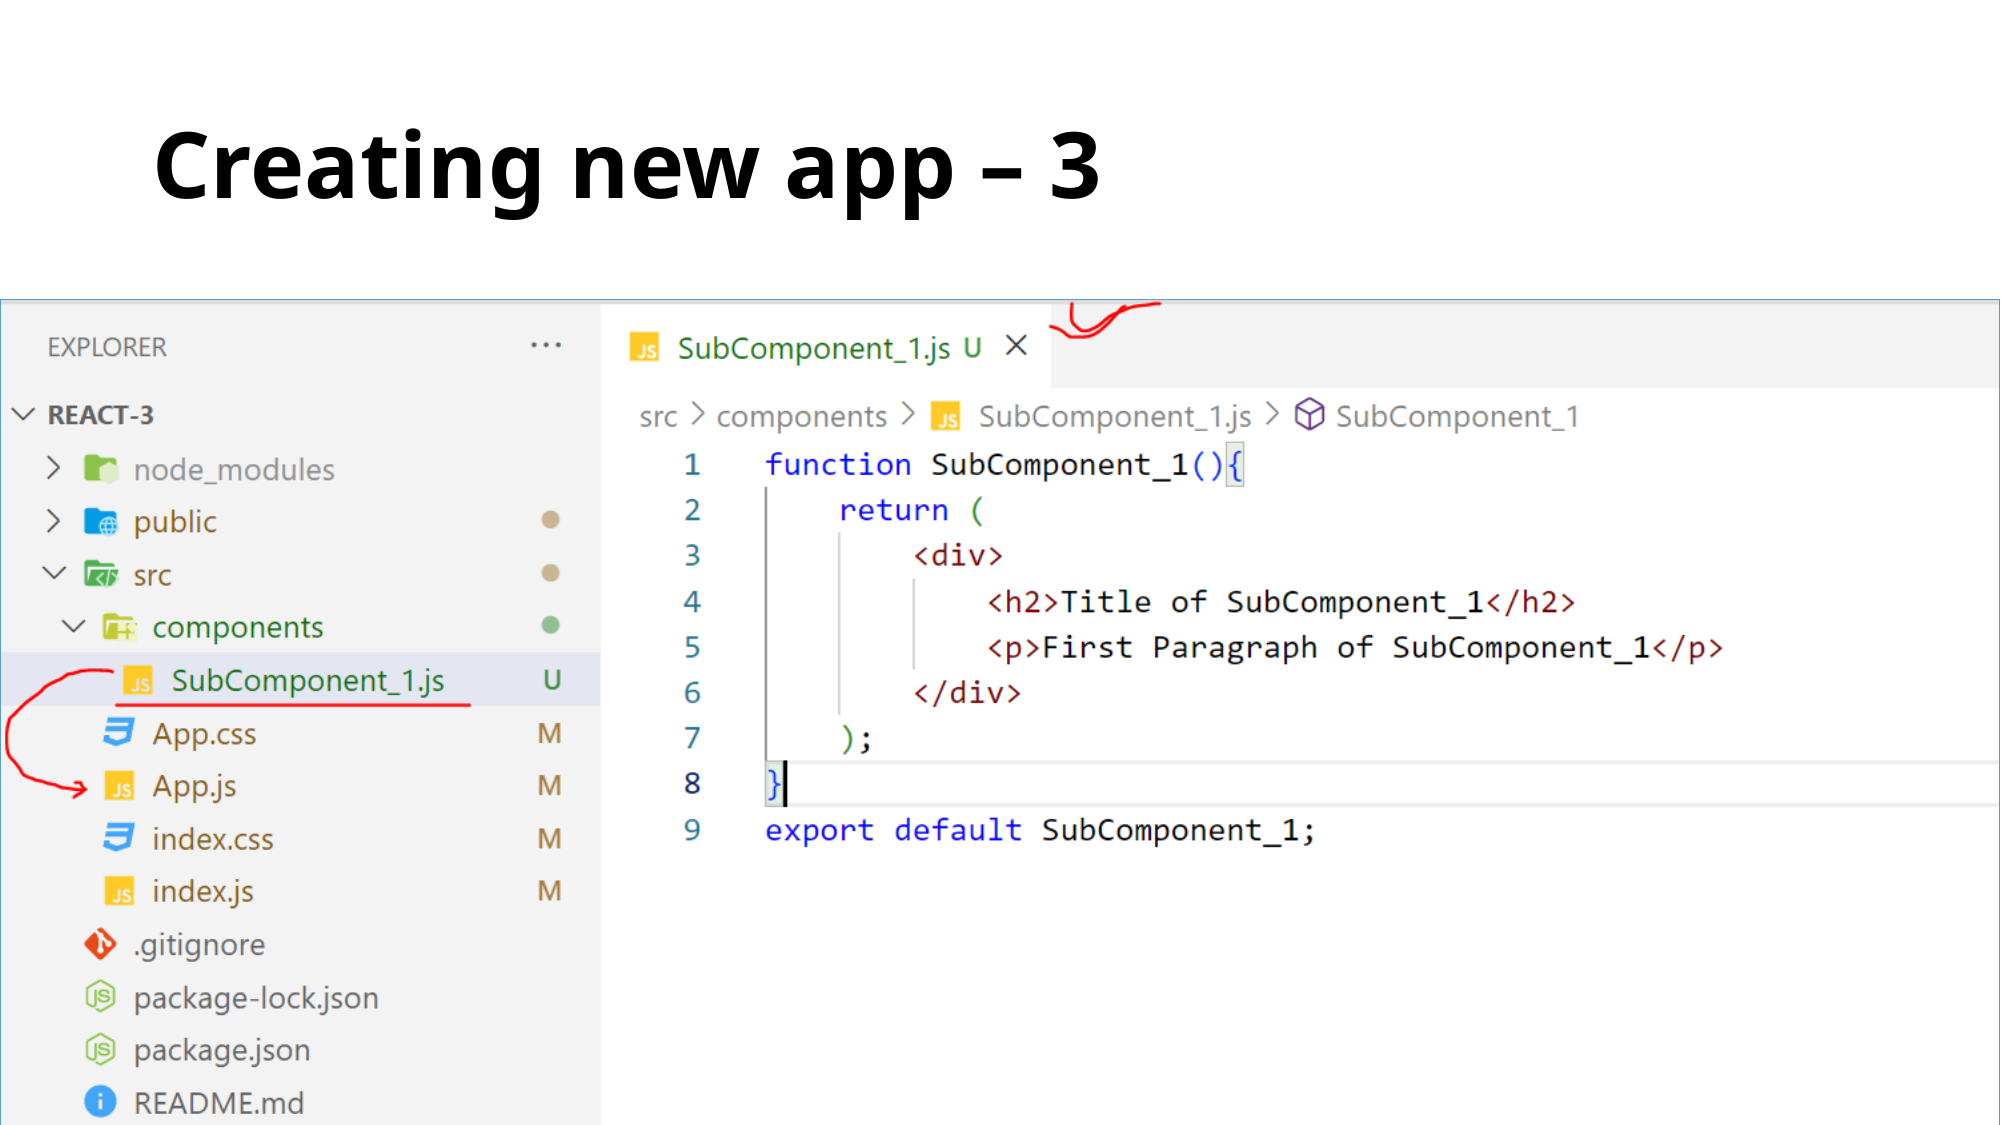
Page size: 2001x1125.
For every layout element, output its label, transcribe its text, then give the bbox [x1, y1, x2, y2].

title Creating new app – 3 [137, 59, 1863, 278]
picture [0, 299, 2000, 1125]
